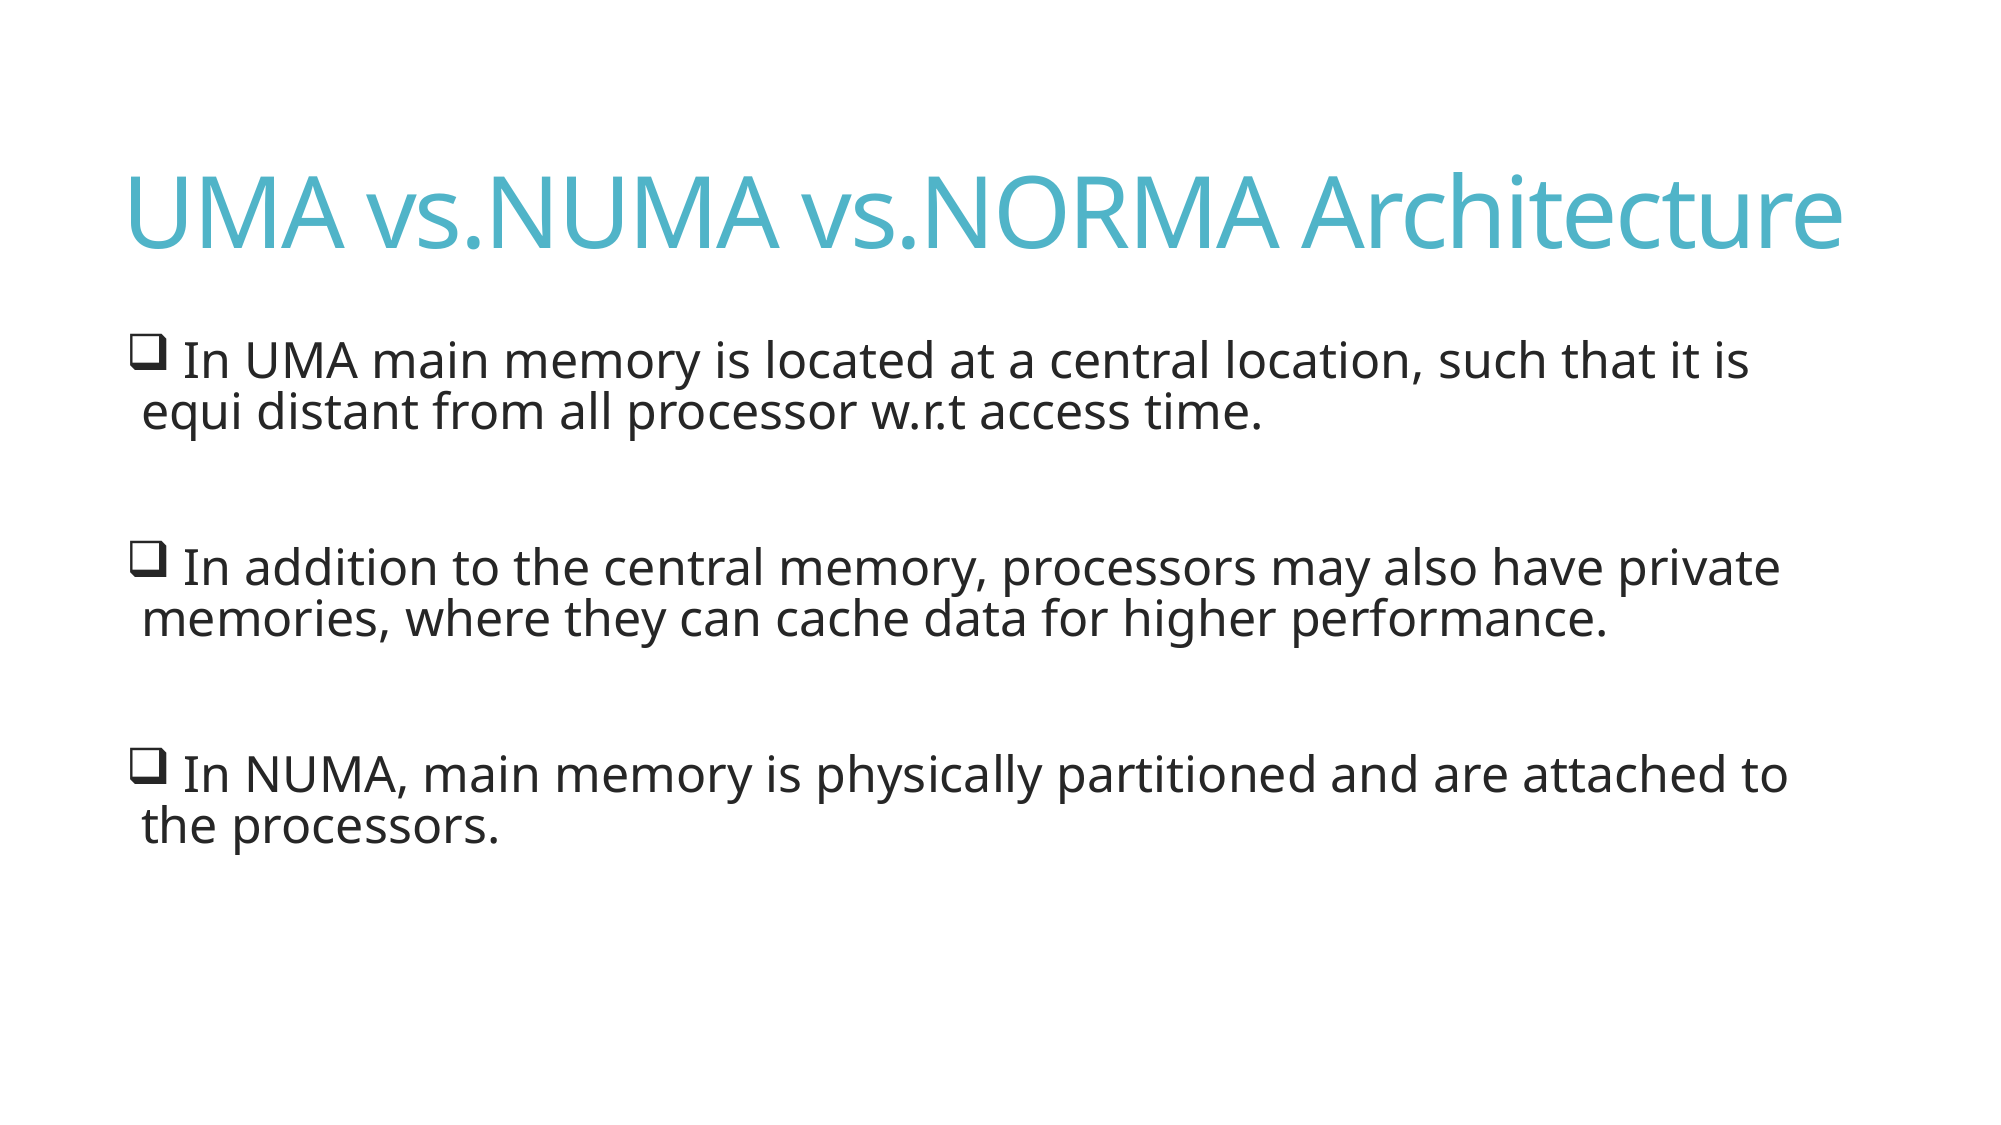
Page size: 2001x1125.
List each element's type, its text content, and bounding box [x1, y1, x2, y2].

title UMA vs.NUMA vs.NORMA Architecture [107, 81, 1875, 354]
list In UMA main memory is located at a central location, such that it is equi distant from all processor w.r.t access time. In addition to the central memory, processors may also have private memories, where they can cache data for higher performance. In NUMA, main memory is physically partitioned and are attached to the processors. [111, 329, 1876, 948]
